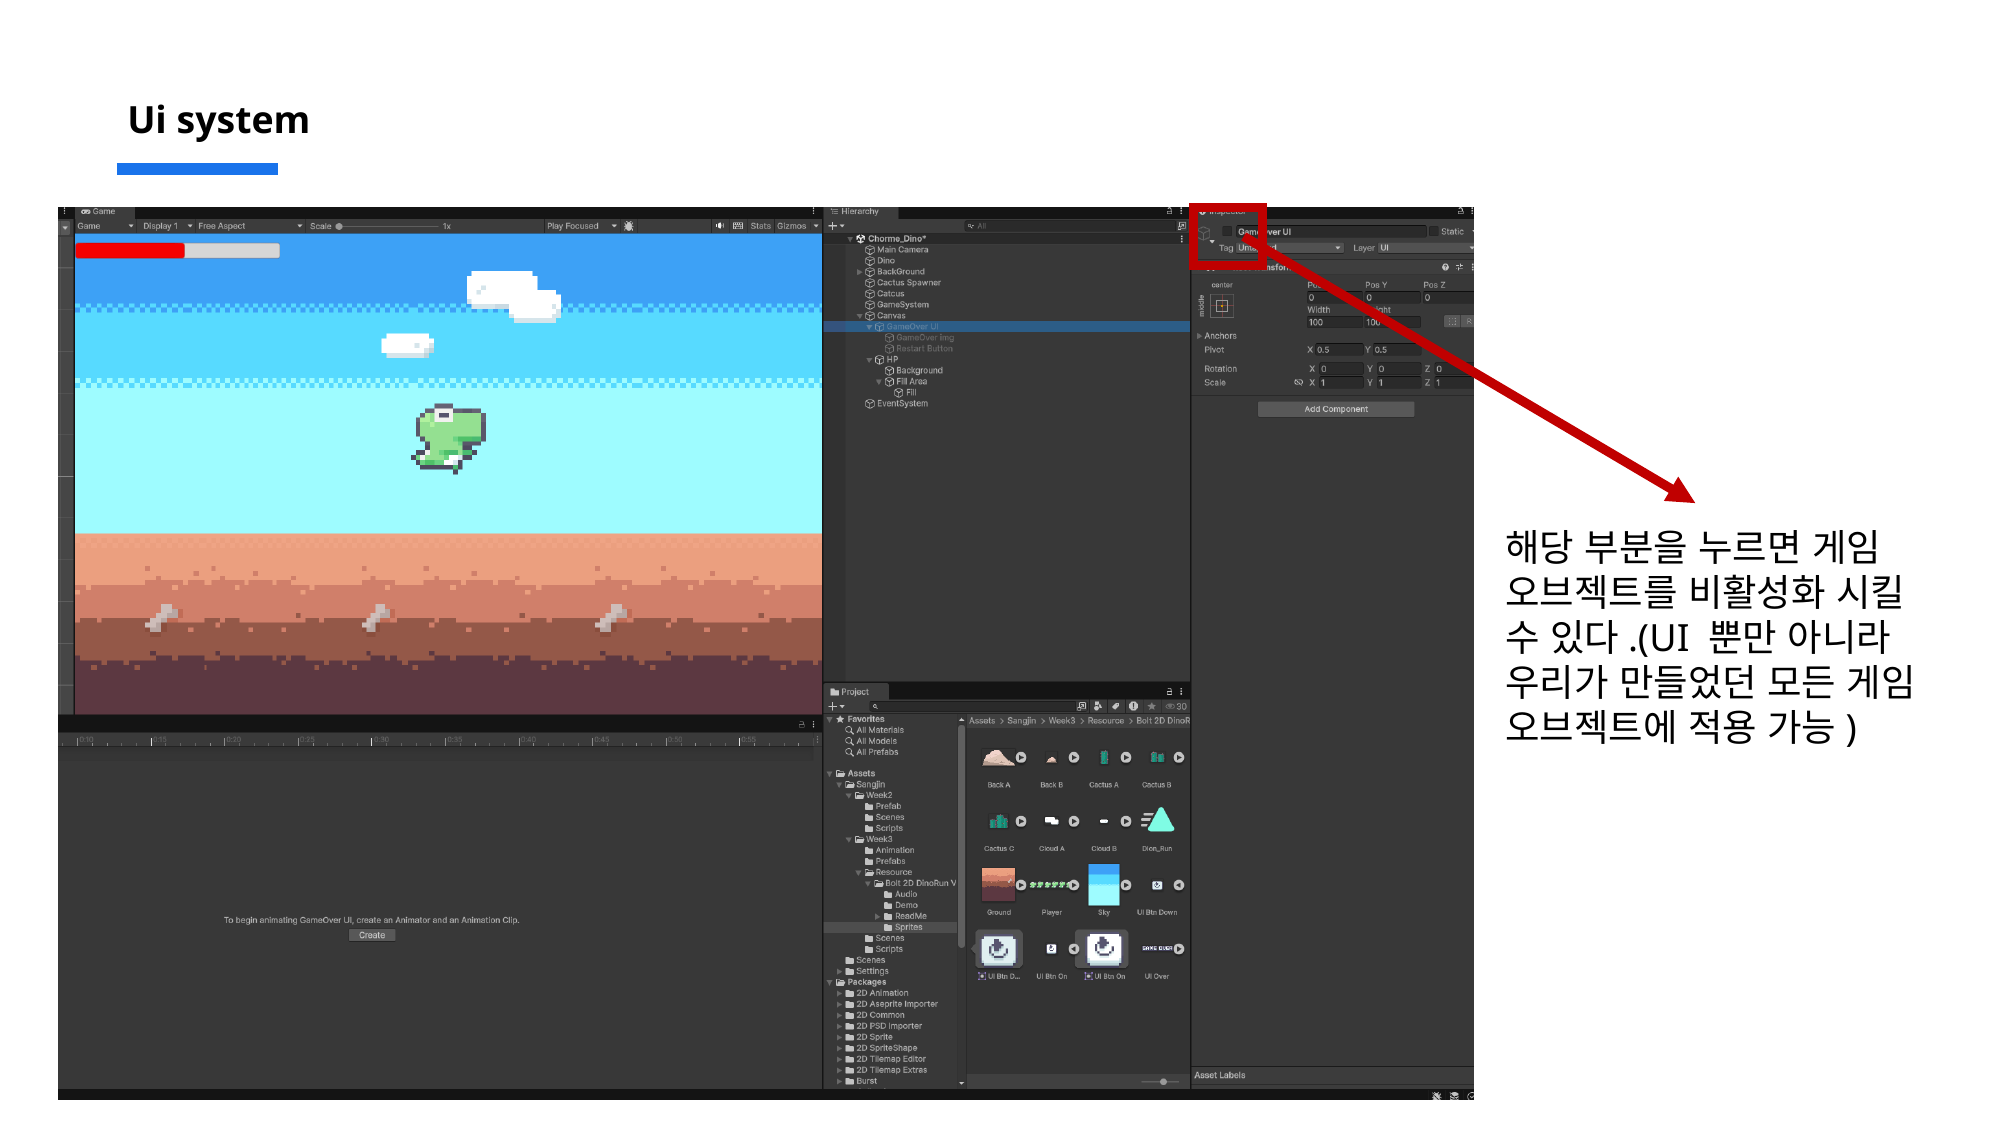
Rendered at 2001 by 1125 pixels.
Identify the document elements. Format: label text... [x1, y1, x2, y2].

text_box Ui system [112, 88, 1113, 149]
text_box 해당 부분을 누르면 게임 오브젝트를 비활성화 시킬 수 있다.(UI 뿐만 아니라 우리가 만들었던 모든 게임 오브젝트에 적용 가능) [1490, 516, 1964, 757]
picture [58, 207, 1474, 1100]
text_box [1243, 236, 1696, 504]
